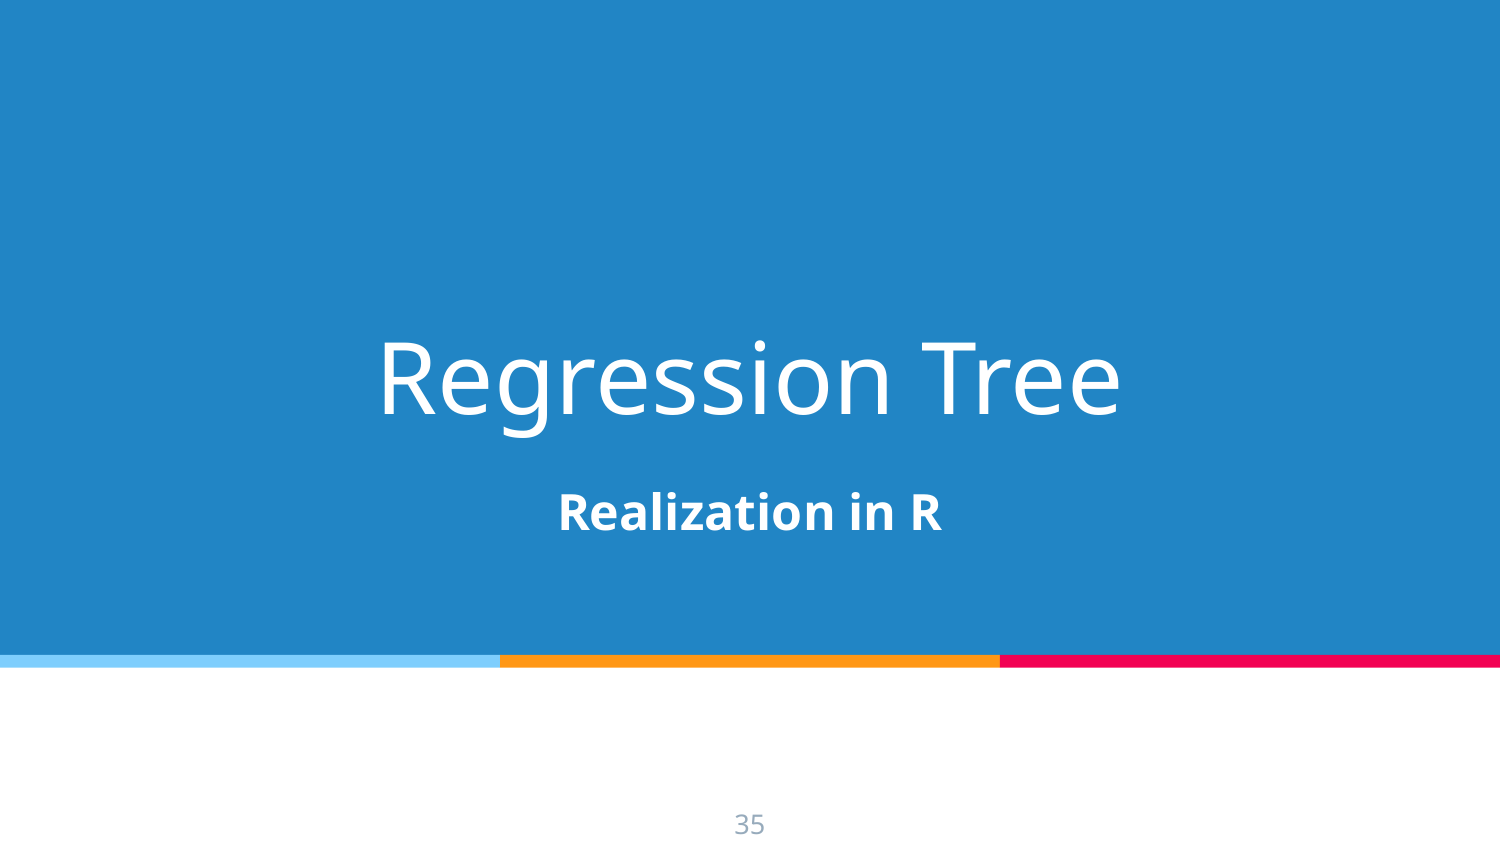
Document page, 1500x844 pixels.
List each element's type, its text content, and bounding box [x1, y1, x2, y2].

title Regression Tree [112, 259, 1388, 450]
slide_number ‹#› [0, 792, 1500, 844]
subtitle Realization in R [112, 465, 1388, 595]
